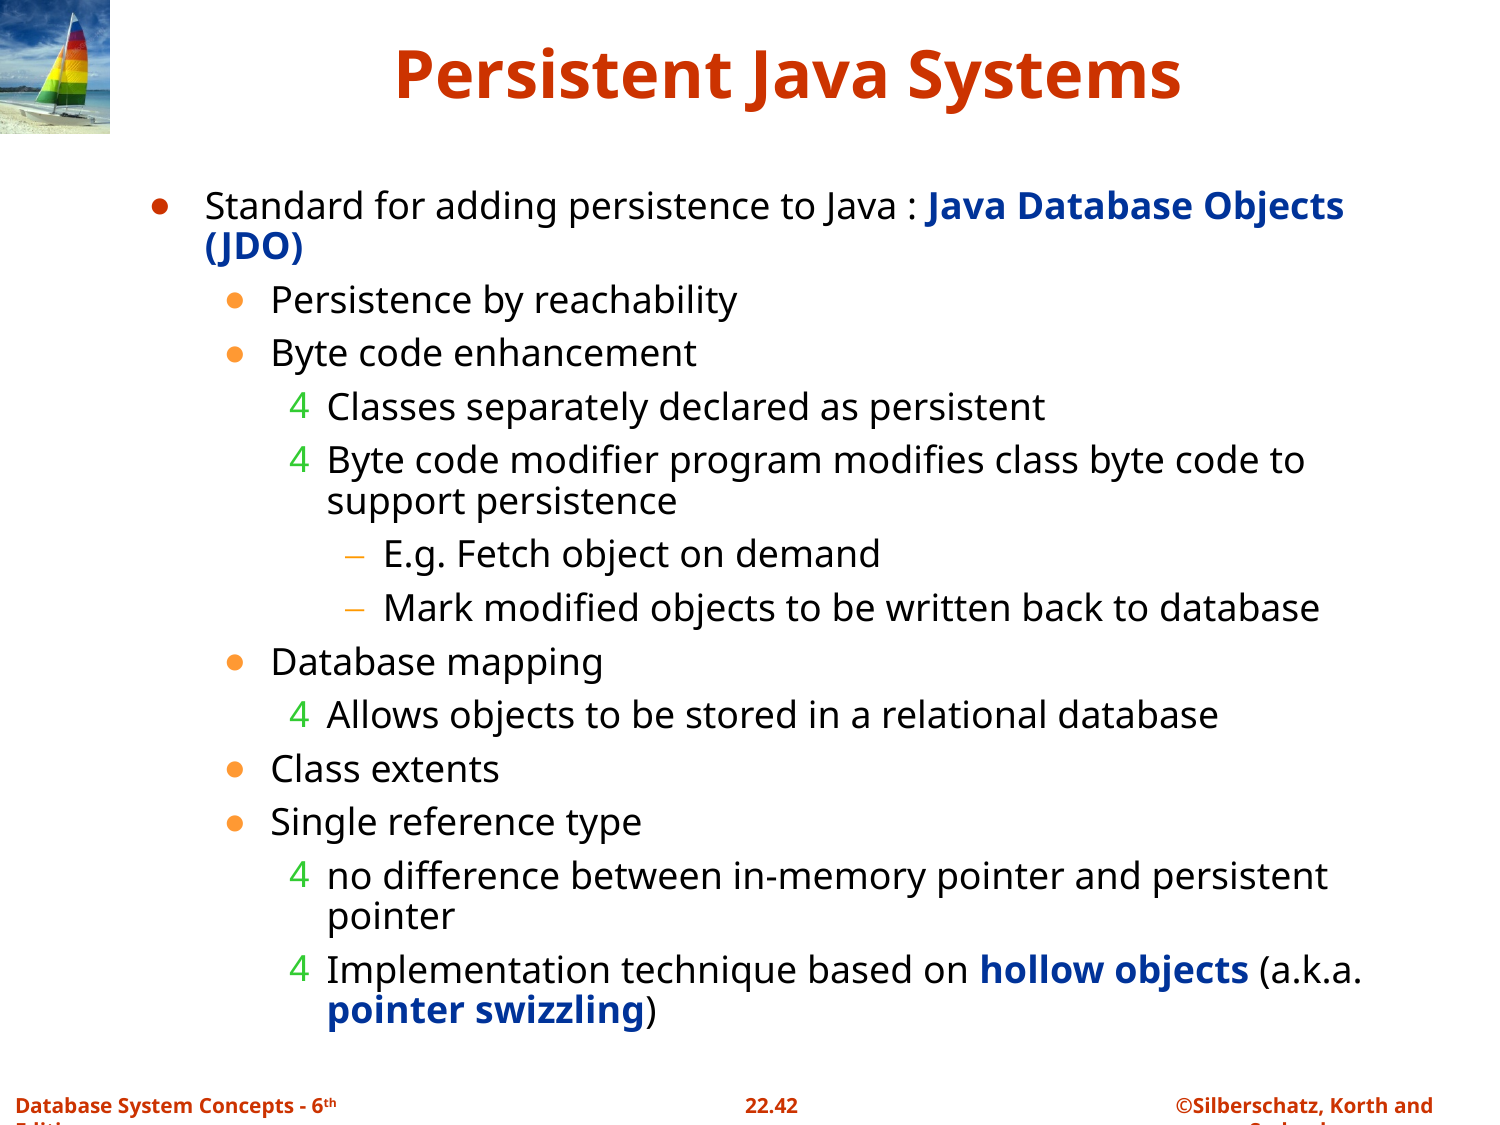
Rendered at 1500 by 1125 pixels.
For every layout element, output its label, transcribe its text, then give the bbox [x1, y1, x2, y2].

list Standard for adding persistence to Java : Java Database Objects (JDO) Persistence by reachability Byte code enhancement Classes separately declared as persistent Byte code modifier program modifies class byte code to support persistence E.g. Fetch object on demand Mark modified objects to be written back to database Database mapping Allows objects to be stored in a relational database Class extents Single reference type no difference between in-memory pointer and persistent pointer Implementation technique based on hollow objects (a.k.a. pointer swizzling) [133, 179, 1438, 1039]
title Persistent Java Systems [126, 19, 1451, 120]
picture [0, 0, 110, 134]
